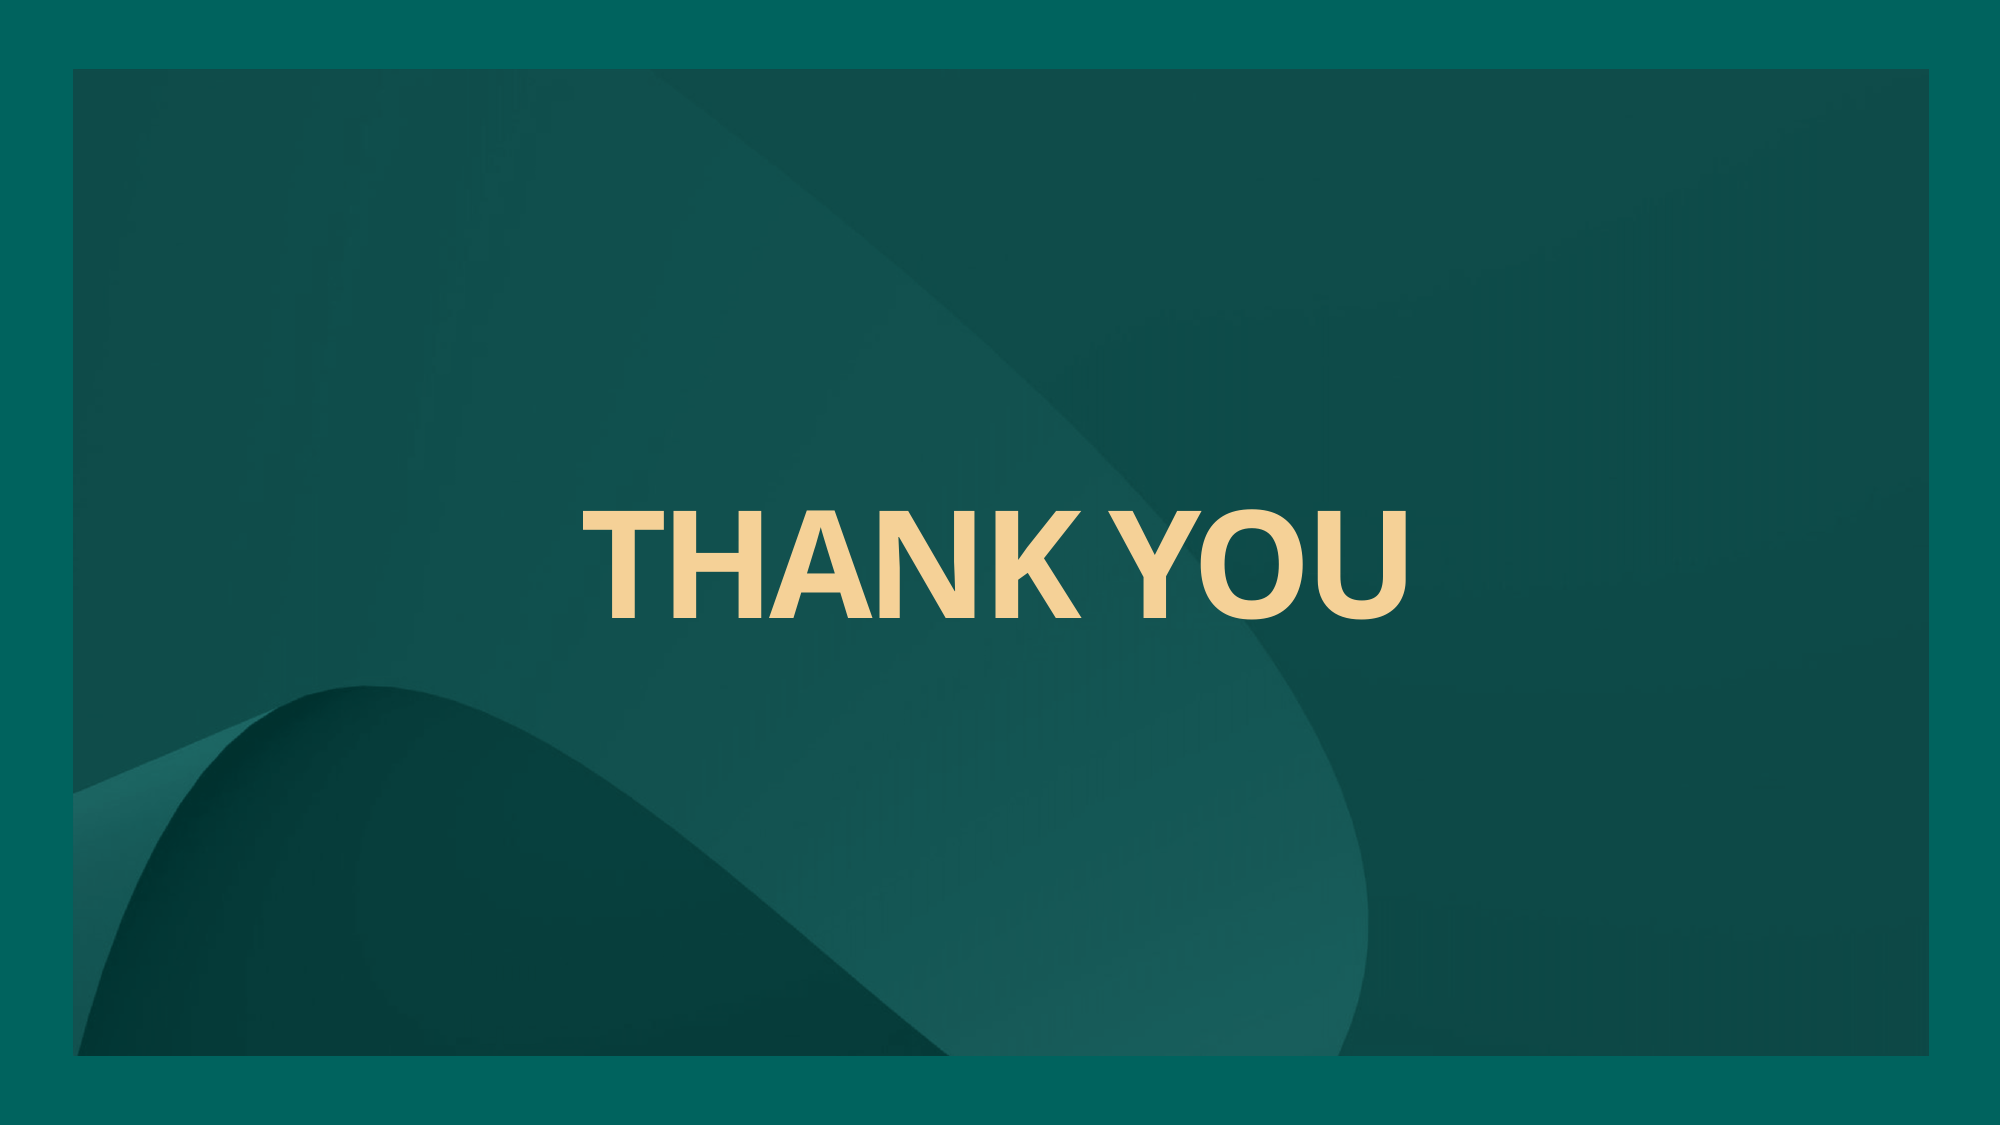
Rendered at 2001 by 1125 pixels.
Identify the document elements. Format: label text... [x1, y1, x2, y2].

picture [73, 69, 1929, 1056]
title THANK YOU [132, 103, 1868, 656]
